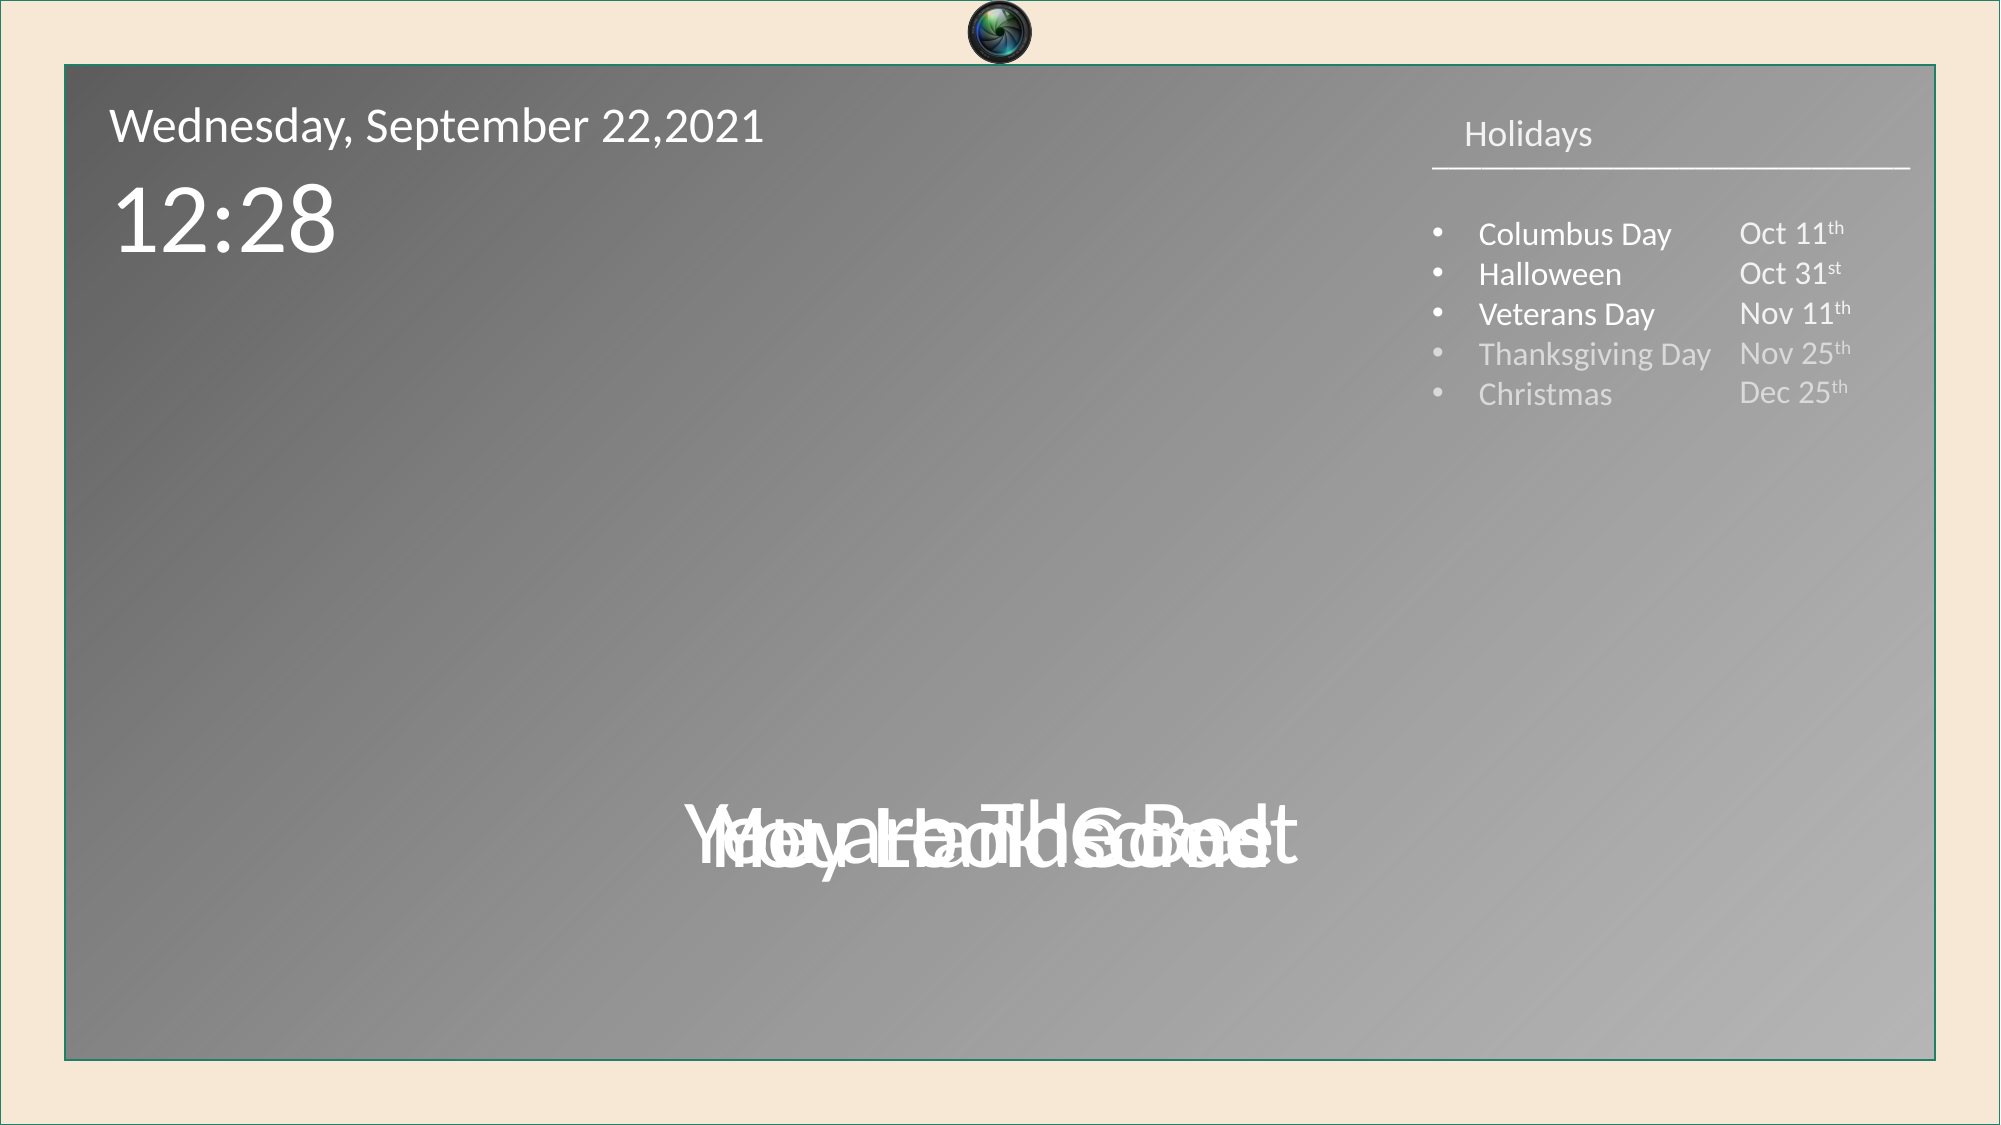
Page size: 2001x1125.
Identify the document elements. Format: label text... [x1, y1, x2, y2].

text_box Oct 11th Oct 31st Nov 11th Nov 25th Dec 25th [1724, 203, 1918, 458]
text_box [66, 66, 1934, 1059]
text_box Holidays [1449, 101, 1643, 162]
text_box You Look Good [702, 889, 1318, 894]
text_box You are The Best [669, 764, 1525, 889]
text_box _____________________________ Columbus Day Halloween Veterans Day Thanksgiving Day Christmas [1417, 84, 1934, 465]
text_box Wednesday, September 22,2021 12:28 [94, 85, 1095, 280]
text_box [0, 0, 2000, 1125]
picture [966, 0, 1034, 65]
